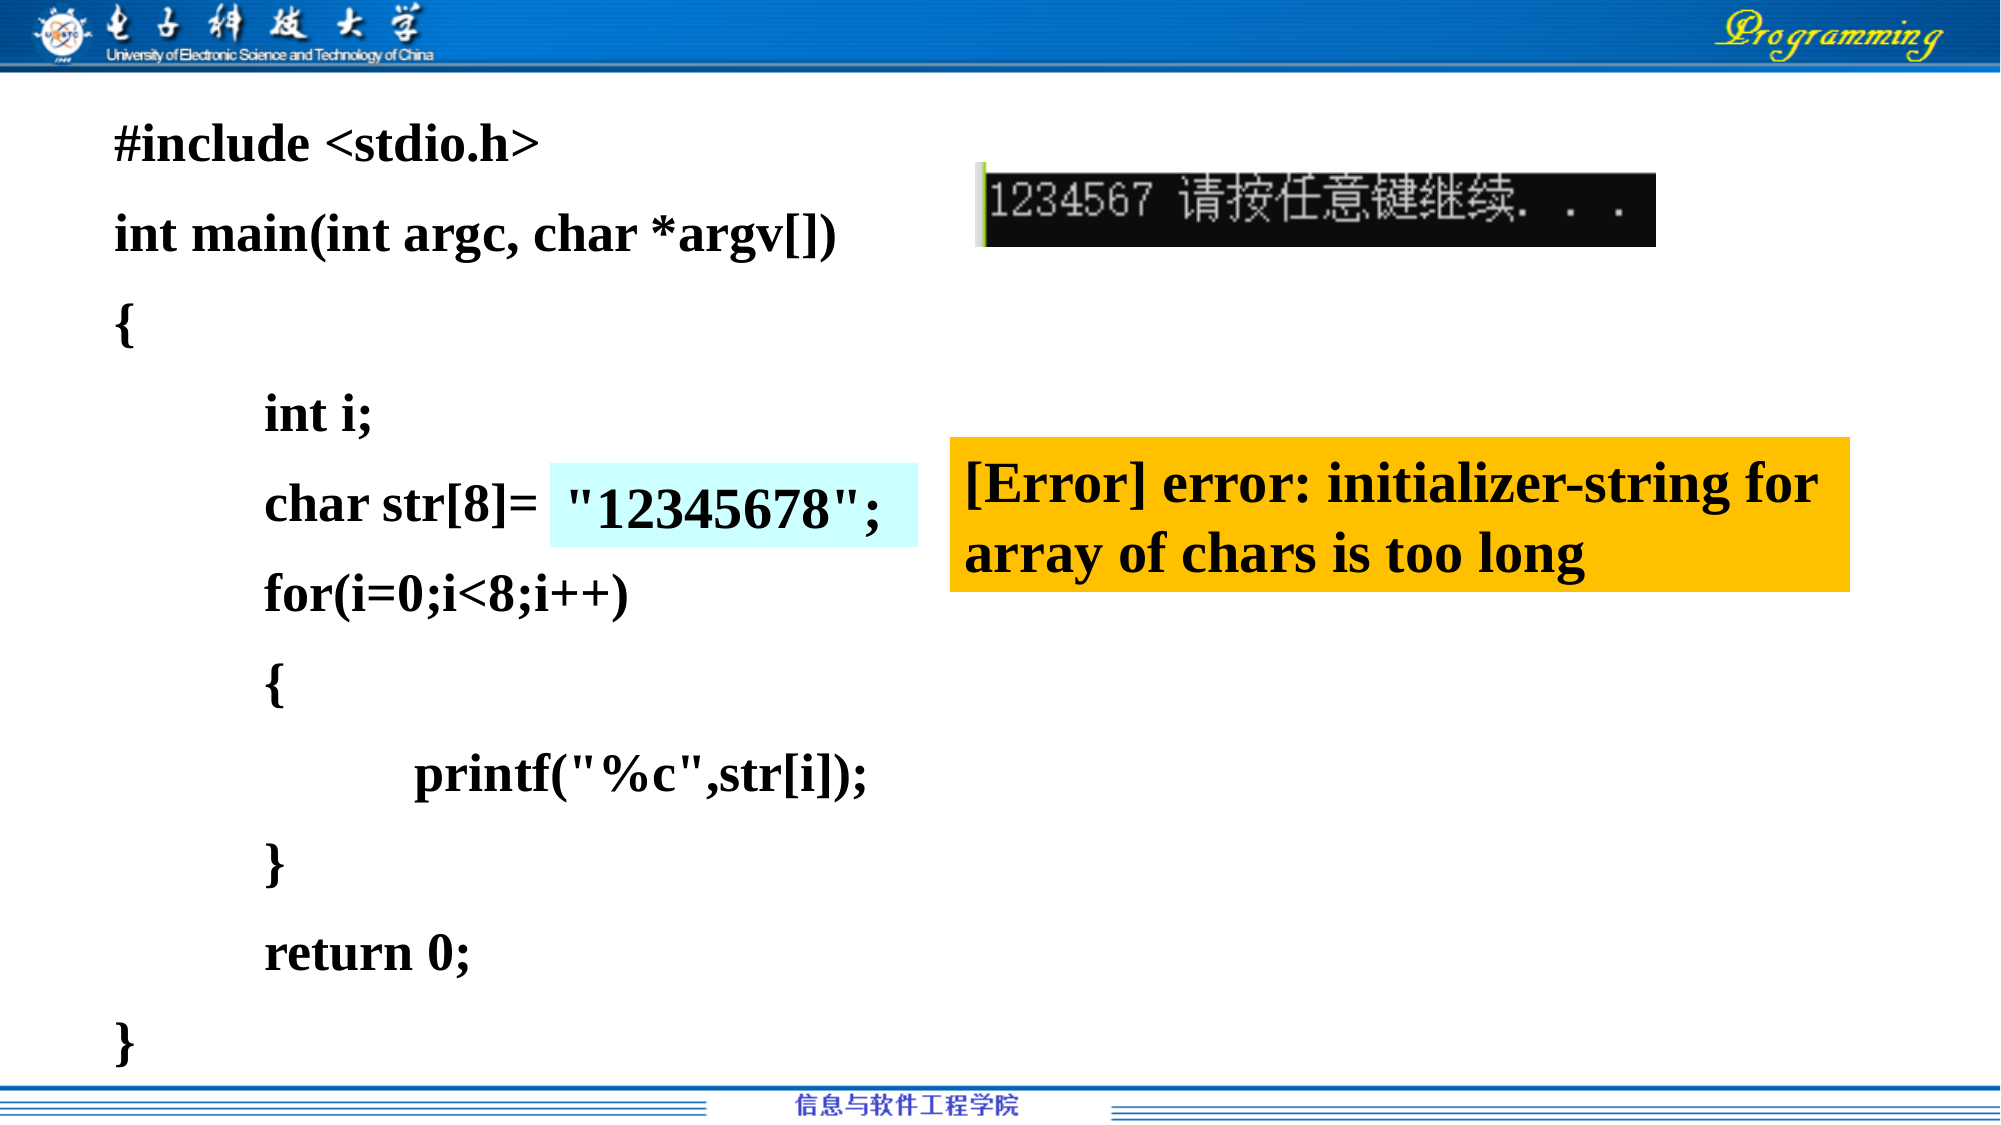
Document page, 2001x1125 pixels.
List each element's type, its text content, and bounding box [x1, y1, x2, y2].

text_box "12345678"; [549, 462, 919, 548]
text_box #include <stdio.h> int main(int argc, char *argv[]) { int i; char str[8]= "1234567"; for(i=0;i<8;i++) { printf("%c",str[i]); } return 0; } [99, 99, 1200, 1079]
text_box [Error] error: initializer-string for array of chars is too long [949, 437, 1850, 592]
picture [0, 0, 2001, 1125]
